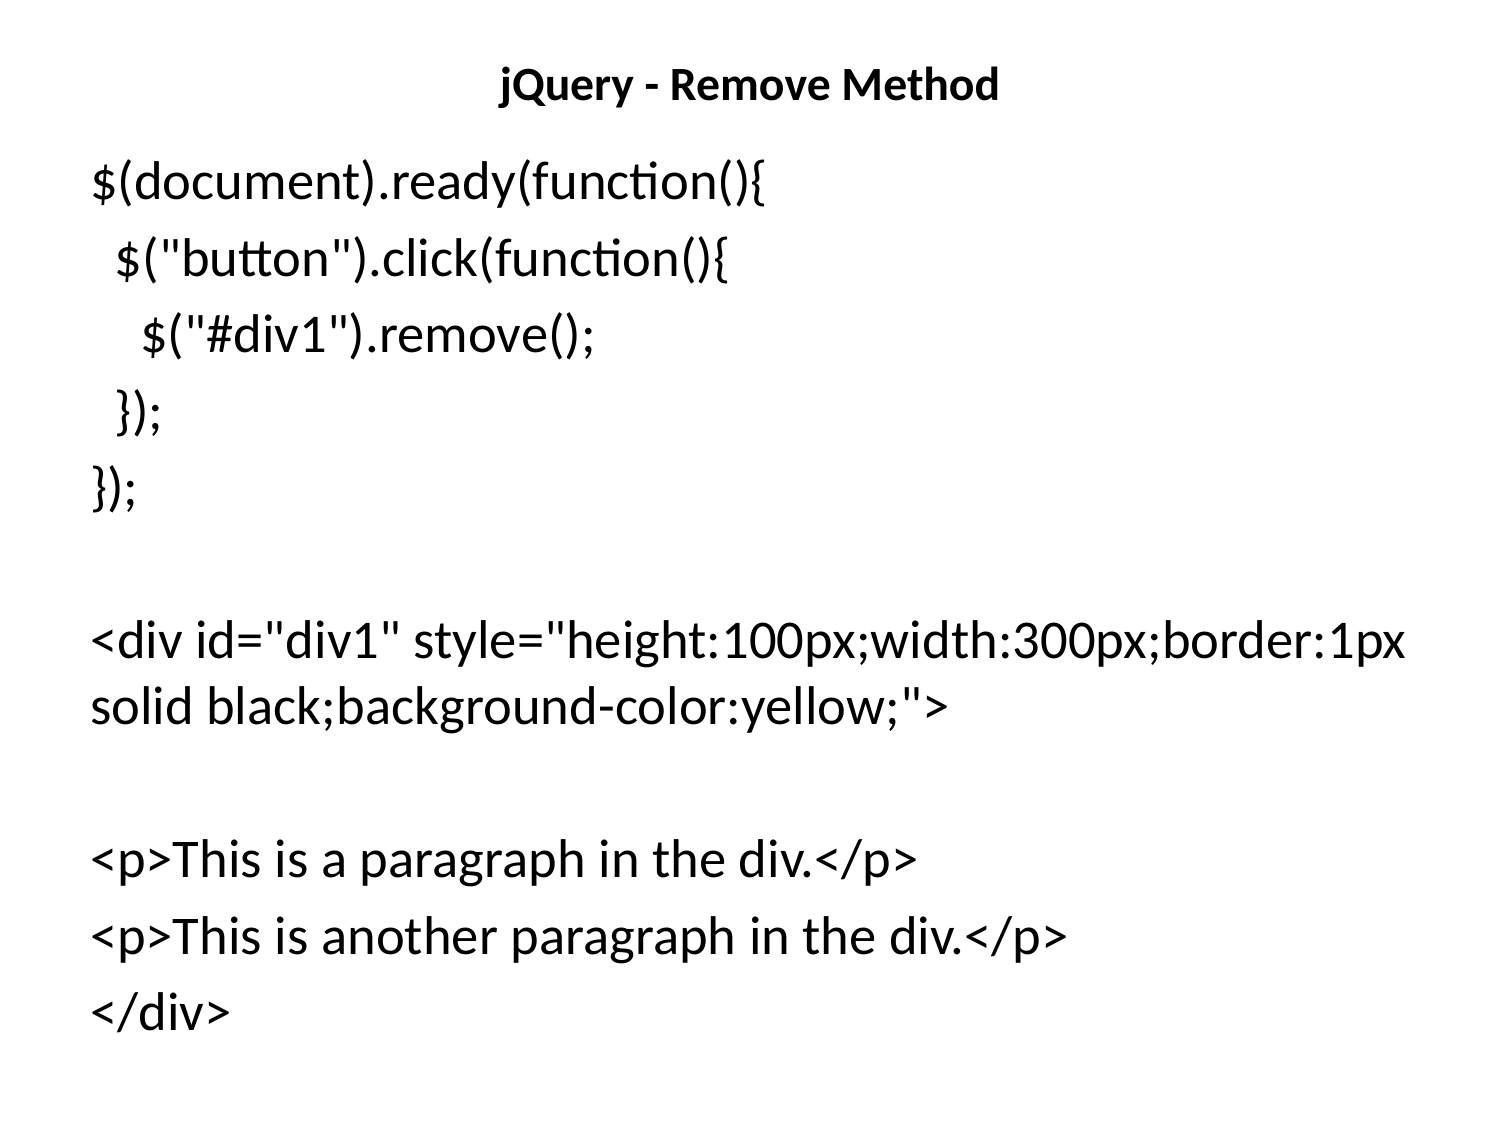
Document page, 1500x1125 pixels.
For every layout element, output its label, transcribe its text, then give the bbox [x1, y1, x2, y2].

title jQuery - Remove Method [75, 45, 1425, 137]
list $(document).ready(function(){ $("button").click(function(){ $("#div1").remove(); }); }); <div id="div1" style="height:100px;width:300px;border:1px solid black;background-color:yellow;"> <p>This is a paragraph in the div.</p> <p>This is another paragraph in the div.</p> </div> [75, 137, 1425, 1125]
